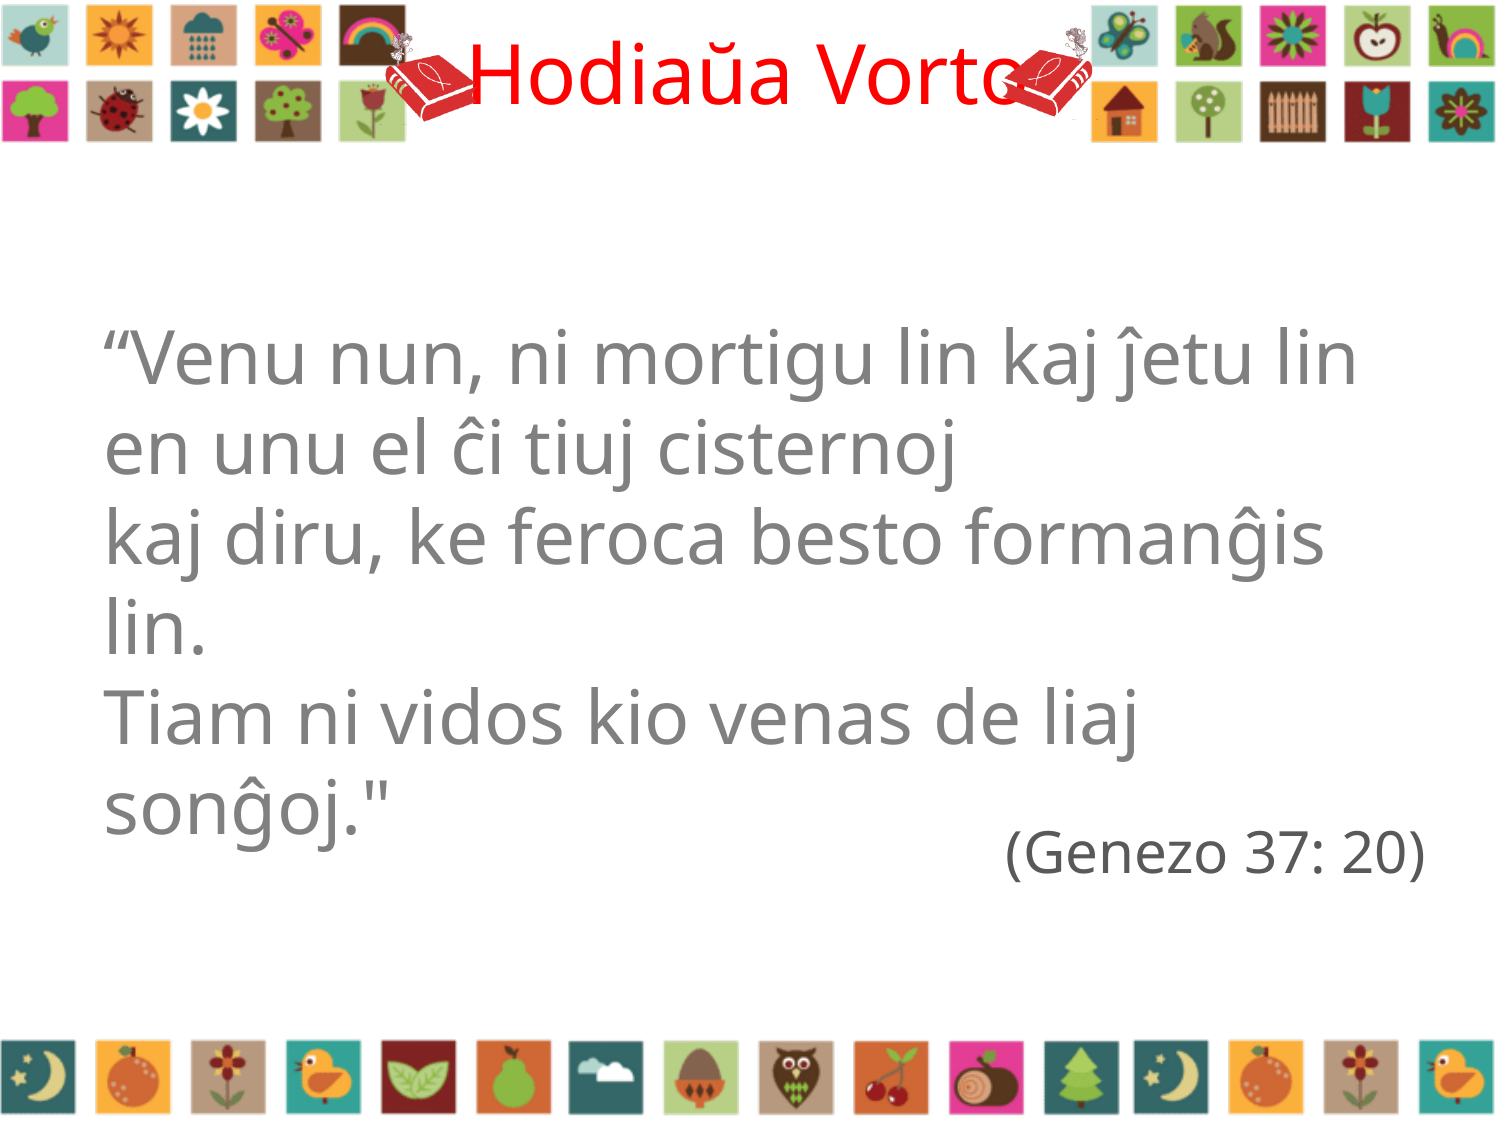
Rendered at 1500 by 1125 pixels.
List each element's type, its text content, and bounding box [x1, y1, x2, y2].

text_box (Genezo 37: 20) [808, 807, 1441, 893]
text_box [0, 1028, 1500, 1118]
picture [0, 3, 510, 150]
text_box Hodiaŭa Vorto [425, 13, 1077, 129]
text_box “Venu nun, ni mortigu lin kaj ĵetu lin en unu el ĉi tiuj cisternoj kaj diru, ke feroca besto formanĝis lin. Tiam ni vidos kio venas de liaj sonĝoj." [88, 302, 1436, 858]
picture [970, 3, 1500, 150]
